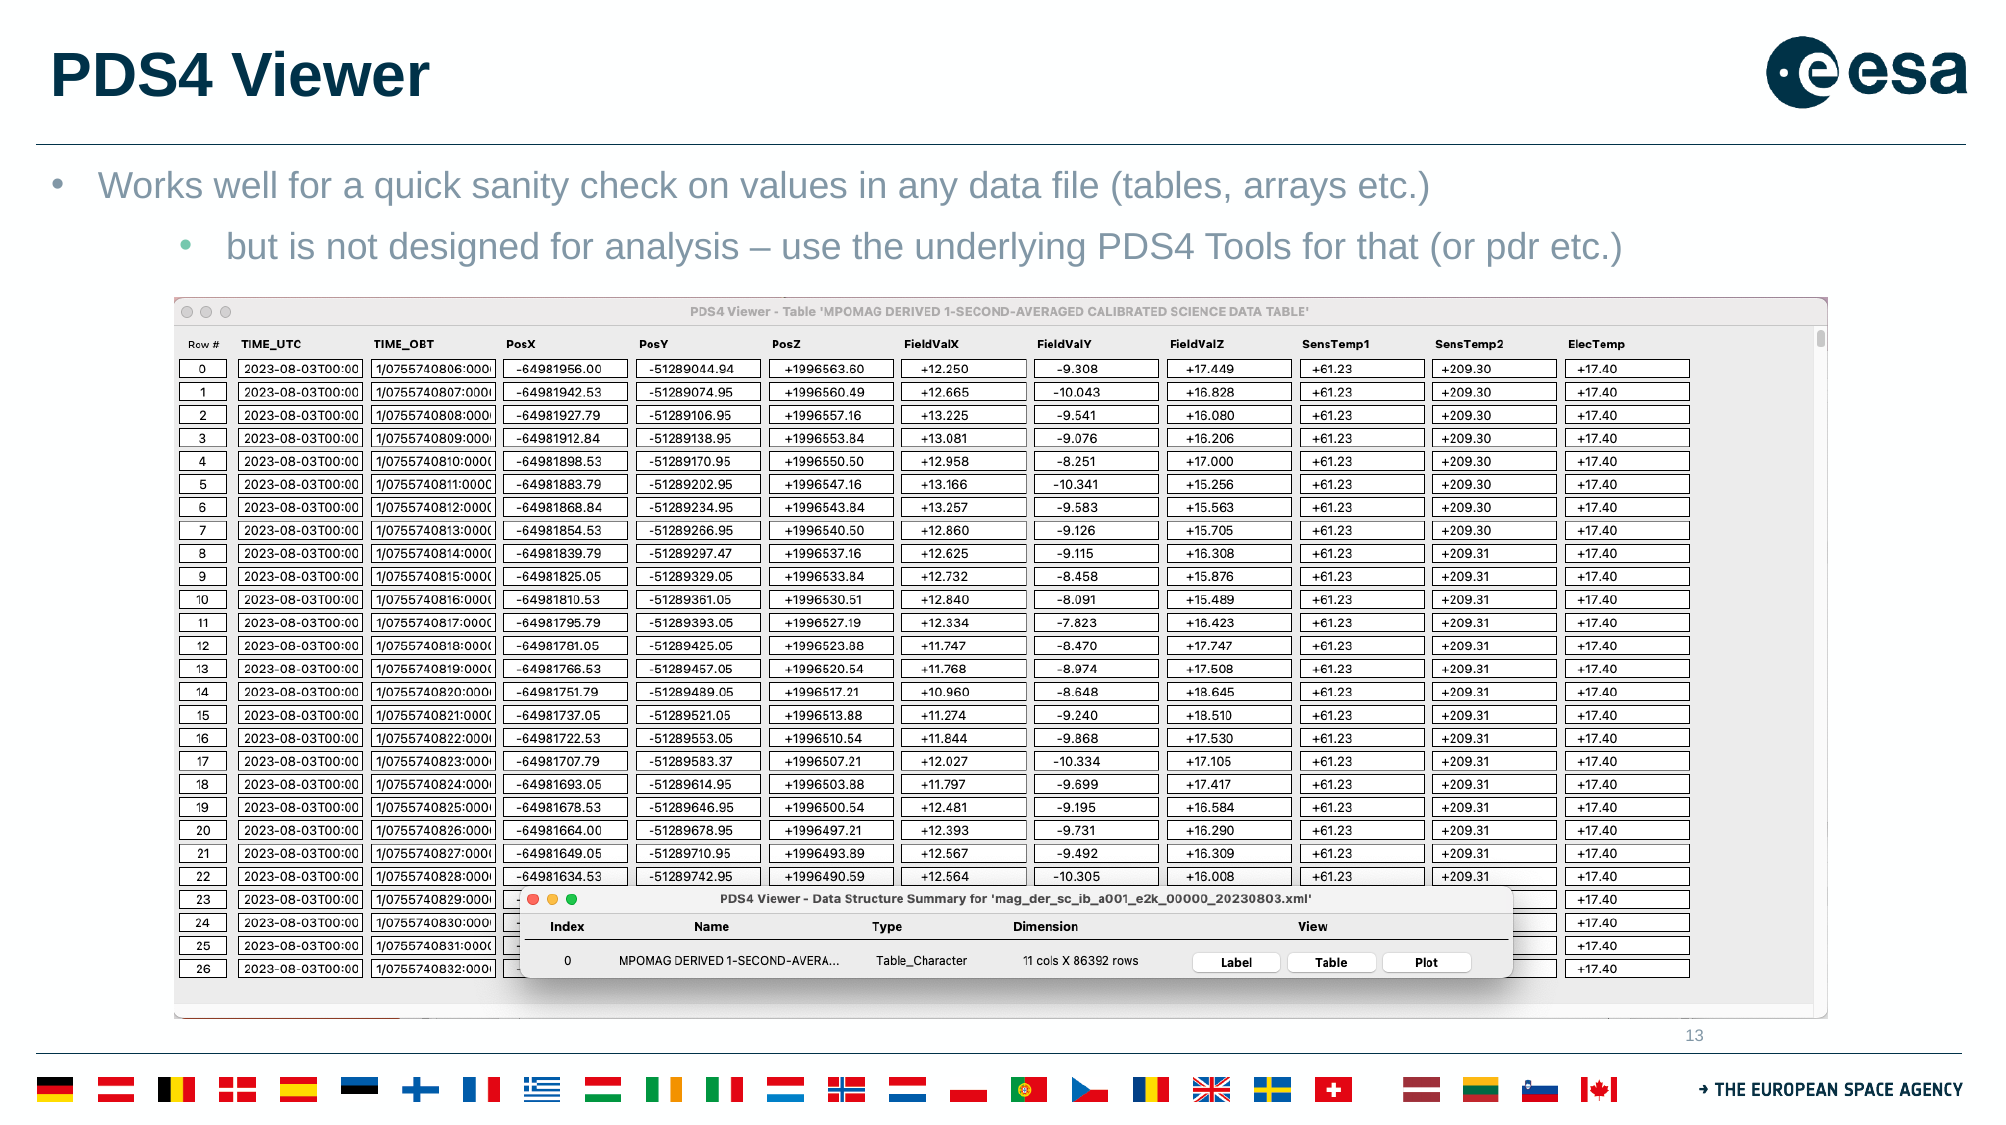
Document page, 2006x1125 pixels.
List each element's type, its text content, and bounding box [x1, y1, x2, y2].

picture [889, 1077, 926, 1102]
picture [463, 1077, 500, 1102]
picture [1694, 0, 2006, 180]
picture [706, 1077, 743, 1102]
picture [1315, 1077, 1352, 1102]
picture [1696, 1080, 1966, 1098]
picture [1011, 1077, 1047, 1102]
picture [1193, 1077, 1230, 1102]
picture [1133, 1077, 1169, 1102]
picture [280, 1077, 317, 1102]
picture [1403, 1077, 1440, 1102]
picture [174, 296, 1828, 1019]
picture [828, 1077, 865, 1102]
list Works well for a quick sanity check on values in any data file (tables, arrays etc.) but is not designed for analysis – use the underlying PDS4 Tools for that (or pdr etc.) [36, 144, 1966, 1019]
picture [98, 1077, 134, 1102]
picture [524, 1077, 560, 1102]
picture [158, 1077, 195, 1102]
picture [341, 1077, 378, 1102]
picture [1072, 1077, 1108, 1102]
picture [402, 1077, 439, 1102]
title PDS4 Viewer [35, 25, 1694, 119]
picture [950, 1077, 987, 1102]
picture [585, 1077, 621, 1102]
picture [767, 1077, 804, 1102]
picture [1254, 1077, 1291, 1102]
picture [37, 1077, 73, 1102]
picture [1522, 1077, 1558, 1102]
picture [1581, 1077, 1617, 1102]
picture [219, 1077, 256, 1102]
picture [646, 1077, 682, 1102]
